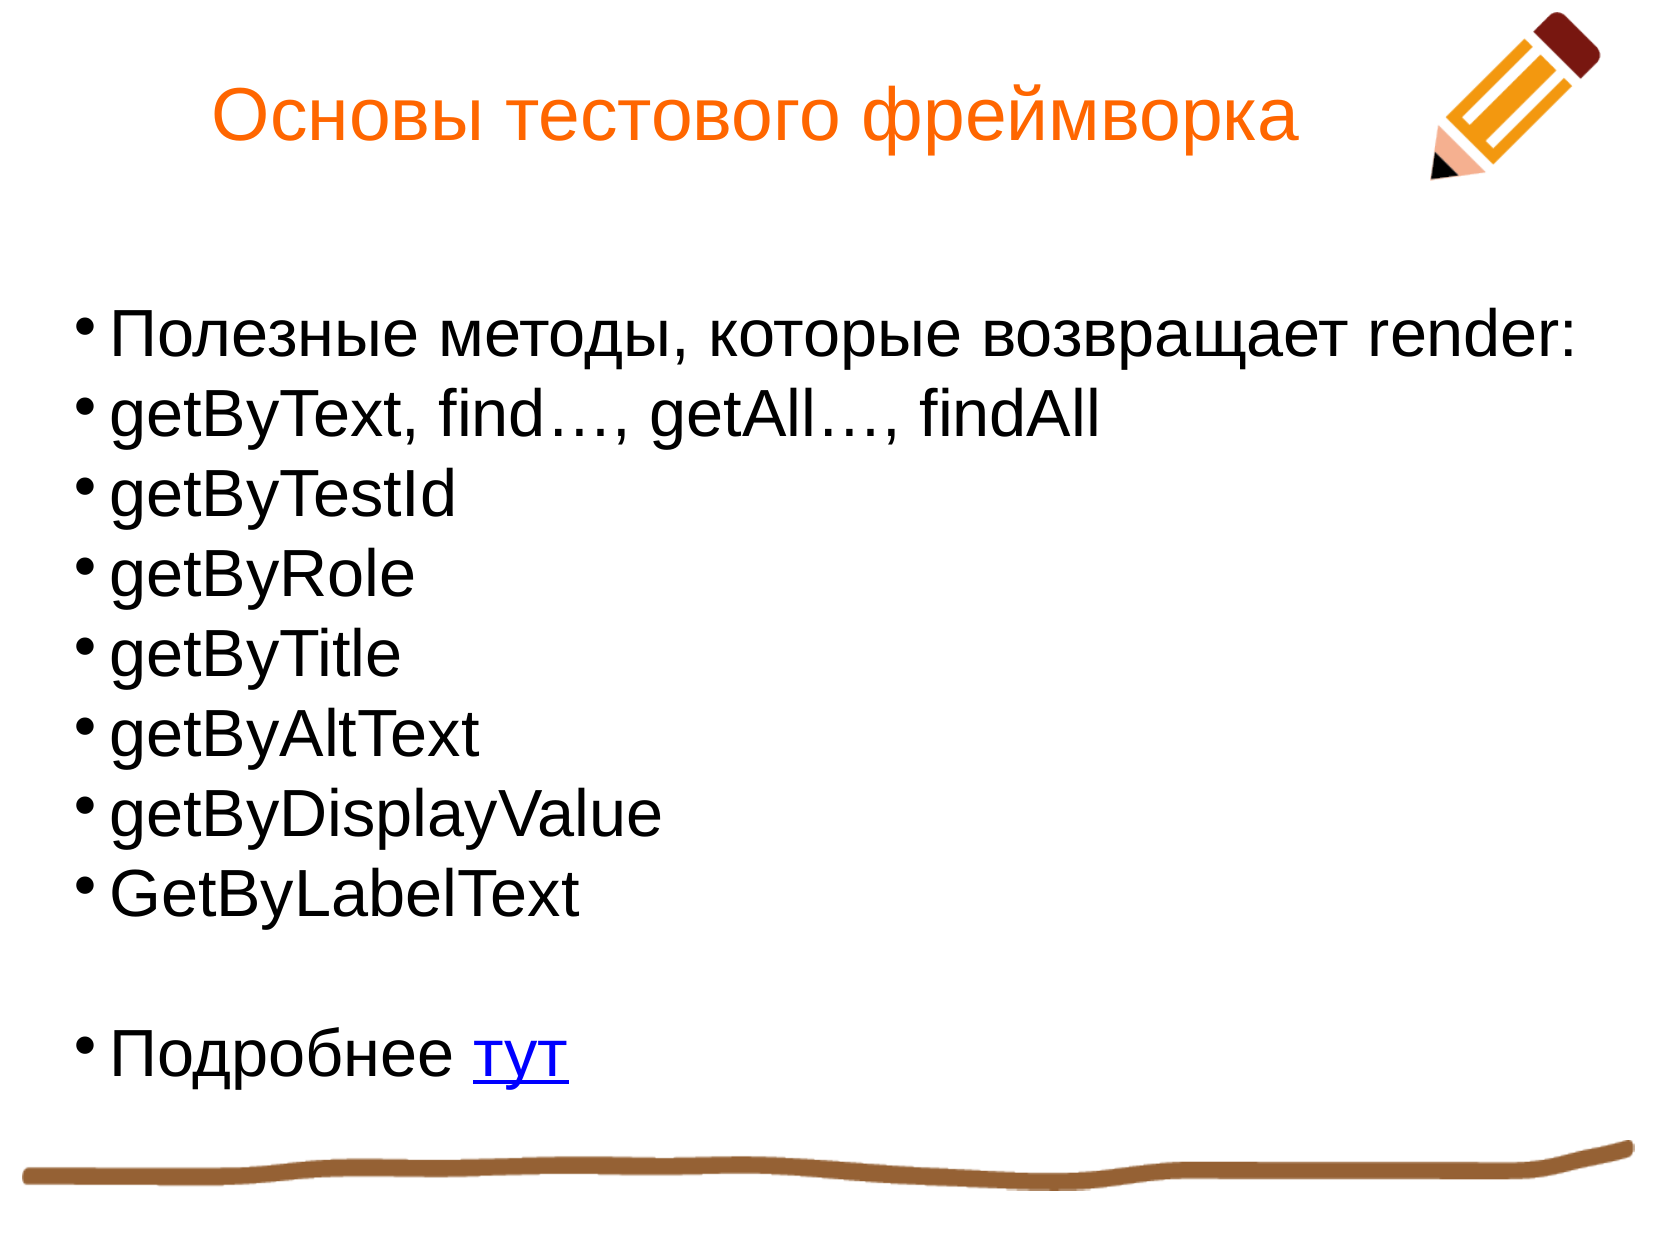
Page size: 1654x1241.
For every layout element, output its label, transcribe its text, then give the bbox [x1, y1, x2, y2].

text_box Полезные методы, которые возвращает render: getByText, find…, getAll…, findAll getByTestId getByRole getByTitle getByAltText getByDisplayValue GetByLabelText Подробнее тут [73, 290, 1580, 1170]
picture [22, 1140, 1635, 1191]
picture [1430, 12, 1601, 181]
text_box Основы тестового фреймворка [82, 49, 1429, 172]
